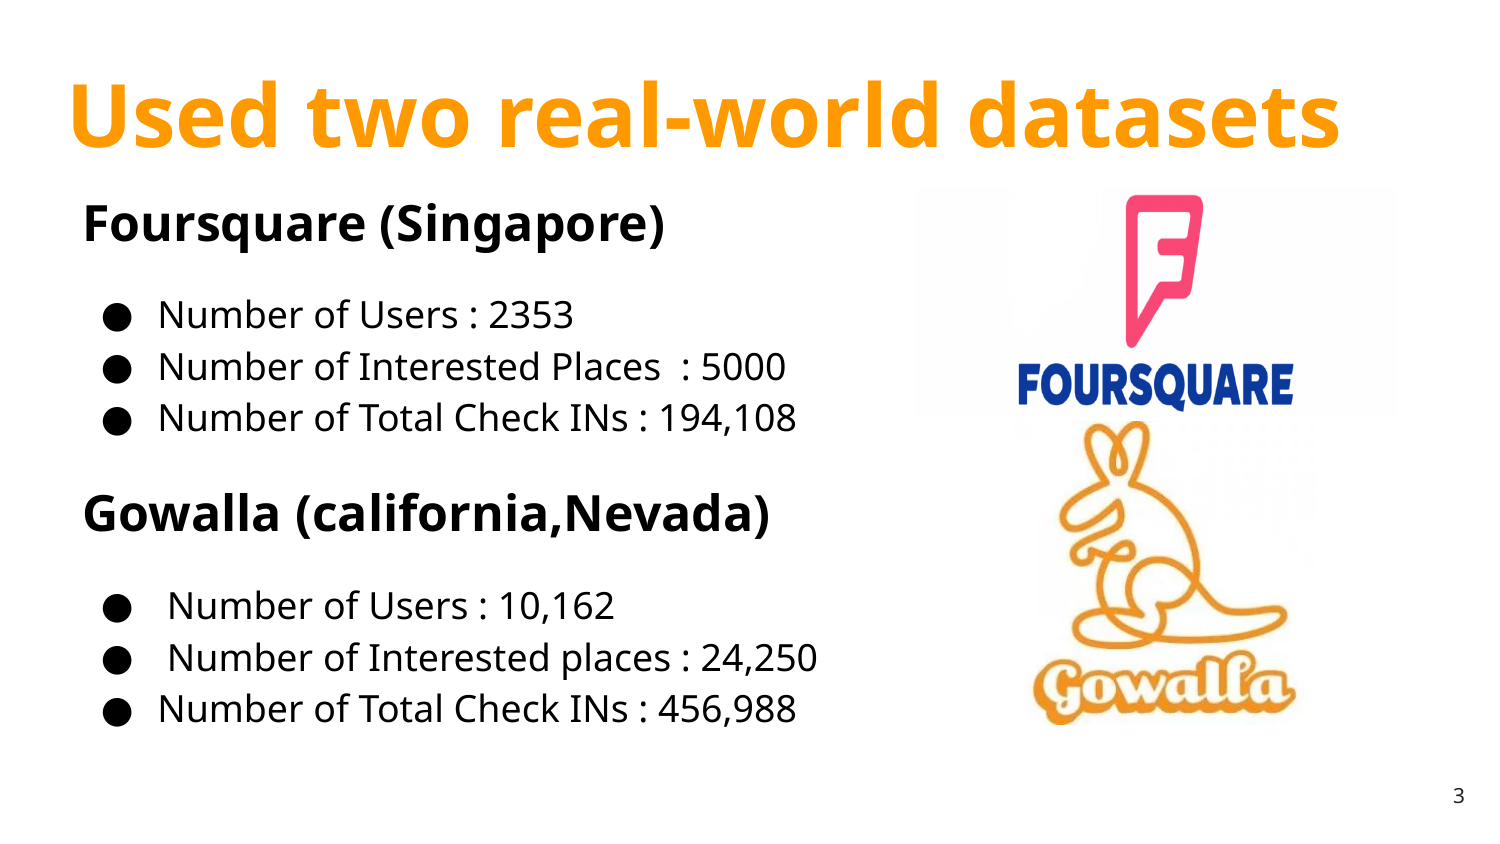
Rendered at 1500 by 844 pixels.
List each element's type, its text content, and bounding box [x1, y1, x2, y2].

slide_number ‹#› [1389, 764, 1480, 830]
picture [916, 187, 1396, 417]
title Used two real-world datasets [51, 29, 1449, 189]
list Foursquare (Singapore) Number of Users : 2353 Number of Interested Places : 5000 Number of Total Check INs : 194,108 Gowalla (california,Nevada) Number of Users : 10,162 Number of Interested places : 24,250 Number of Total Check INs : 456,988 [67, 166, 938, 774]
picture [1013, 421, 1317, 725]
